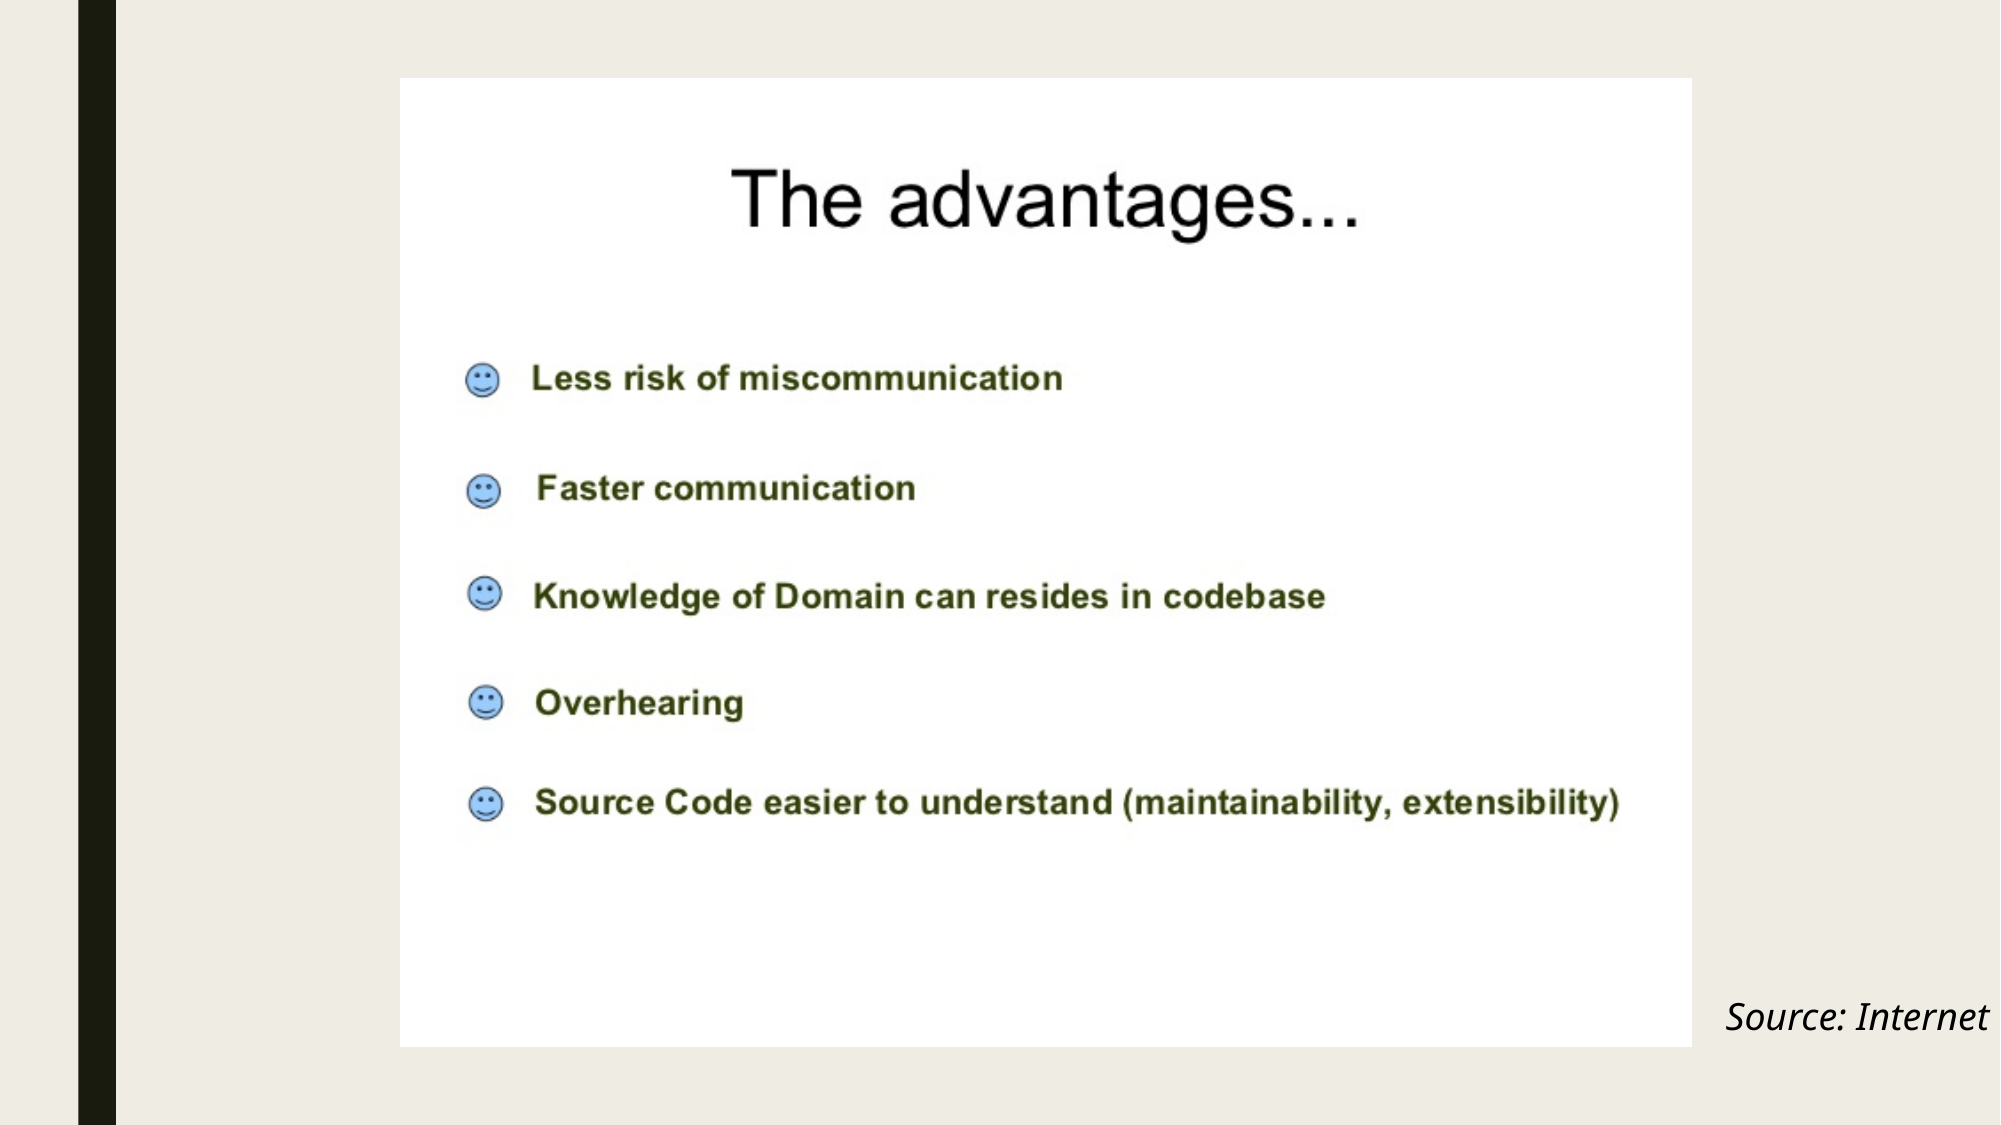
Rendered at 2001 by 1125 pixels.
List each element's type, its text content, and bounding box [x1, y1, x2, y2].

text_box Source: Internet [1710, 985, 2000, 1046]
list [400, 78, 1692, 1047]
